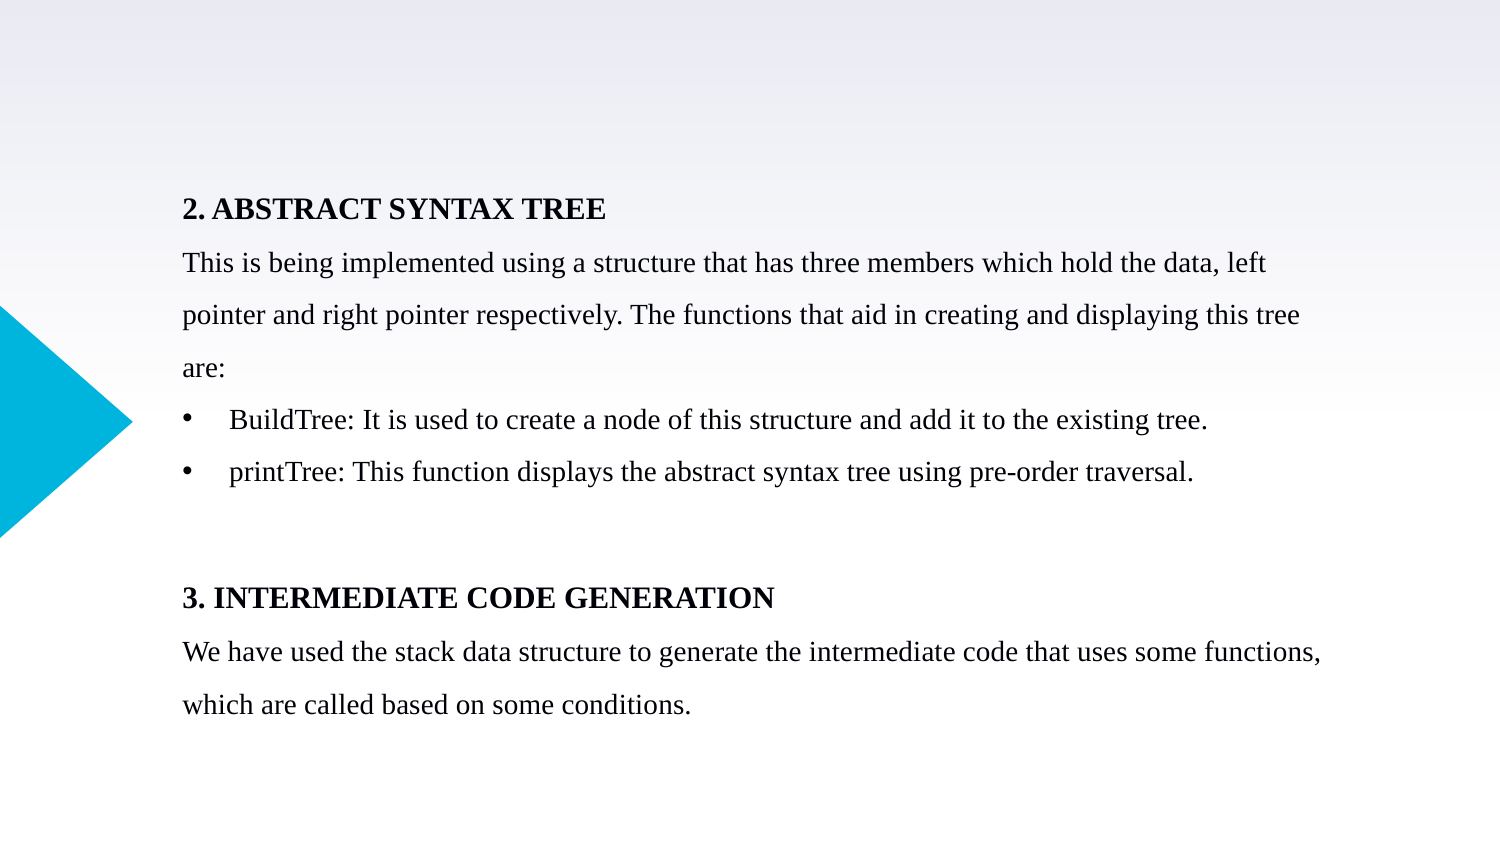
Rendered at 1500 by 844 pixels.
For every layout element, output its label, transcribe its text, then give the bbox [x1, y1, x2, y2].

text_box 2. ABSTRACT SYNTAX TREE This is being implemented using a structure that has three members which hold the data, left pointer and right pointer respectively. The functions that aid in creating and displaying this tree are: BuildTree: It is used to create a node of this structure and add it to the existing tree. printTree: This function displays the abstract syntax tree using pre-order traversal. 3. INTERMEDIATE CODE GENERATION We have used the stack data structure to generate the intermediate code that uses some functions, which are called based on some conditions. [167, 143, 1363, 821]
